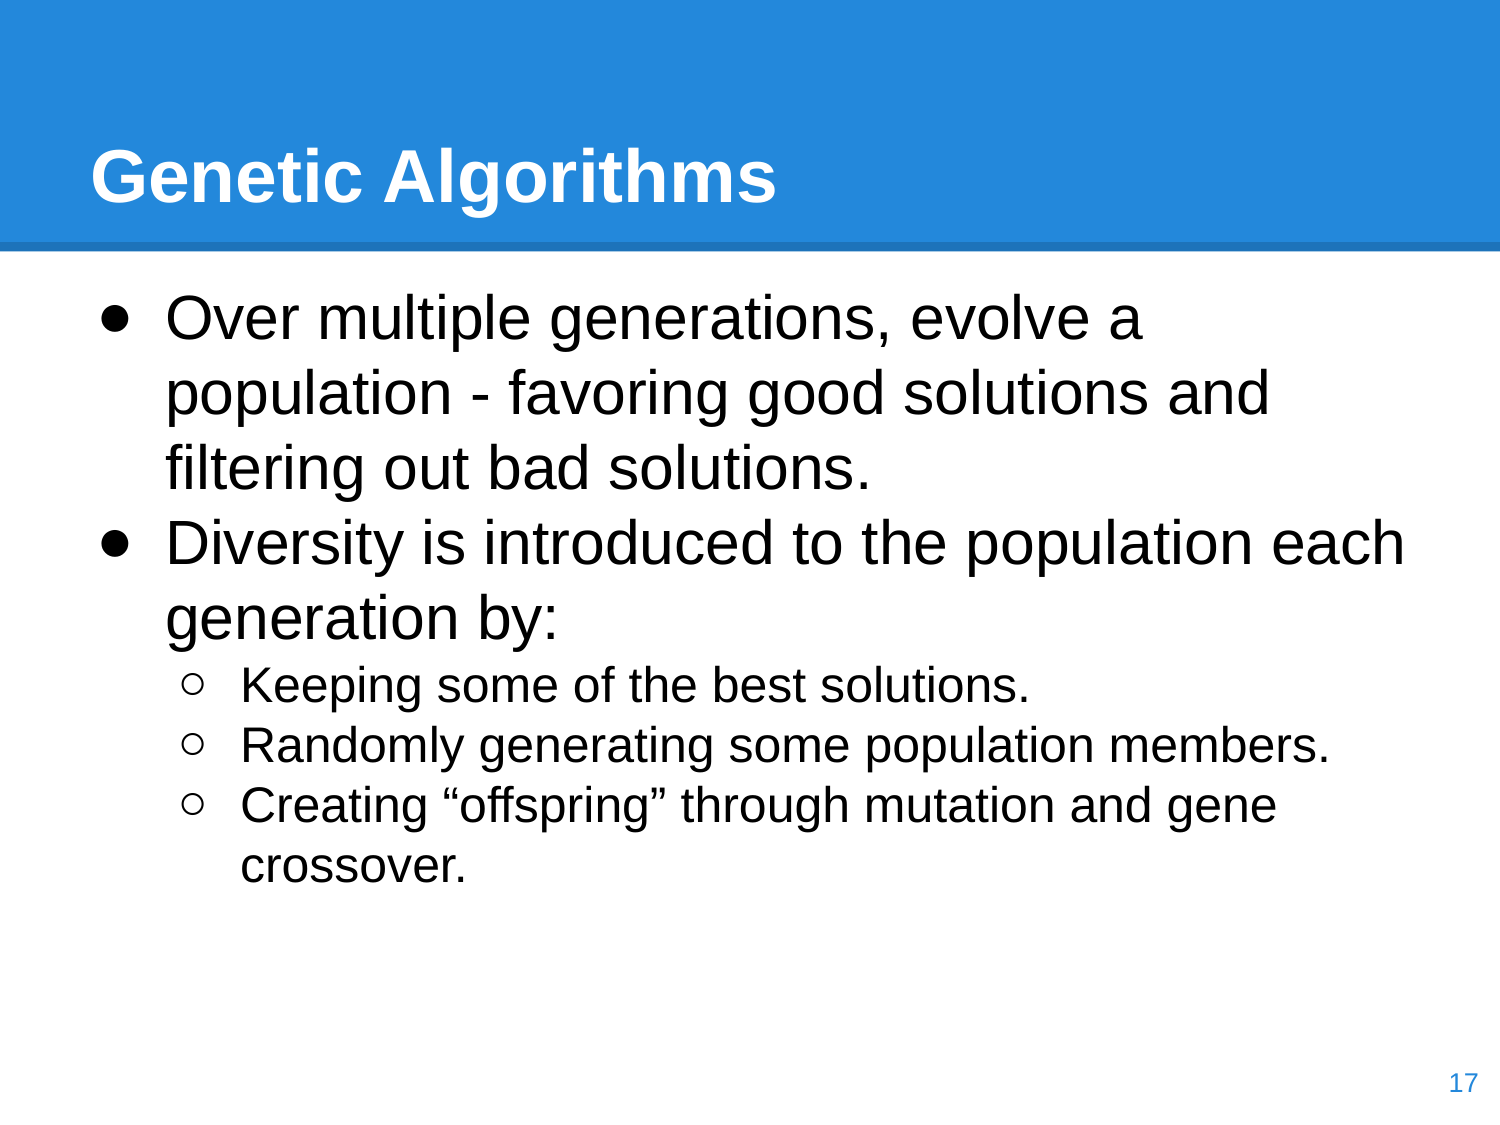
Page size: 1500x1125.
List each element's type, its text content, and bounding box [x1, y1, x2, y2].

list Over multiple generations, evolve a population - favoring good solutions and filtering out bad solutions. Diversity is introduced to the population each generation by: Keeping some of the best solutions. Randomly generating some population members. Creating “offspring” through mutation and gene crossover. [75, 262, 1425, 1078]
slide_number ‹#› [1403, 1038, 1494, 1125]
title Genetic Algorithms [75, 45, 1425, 233]
